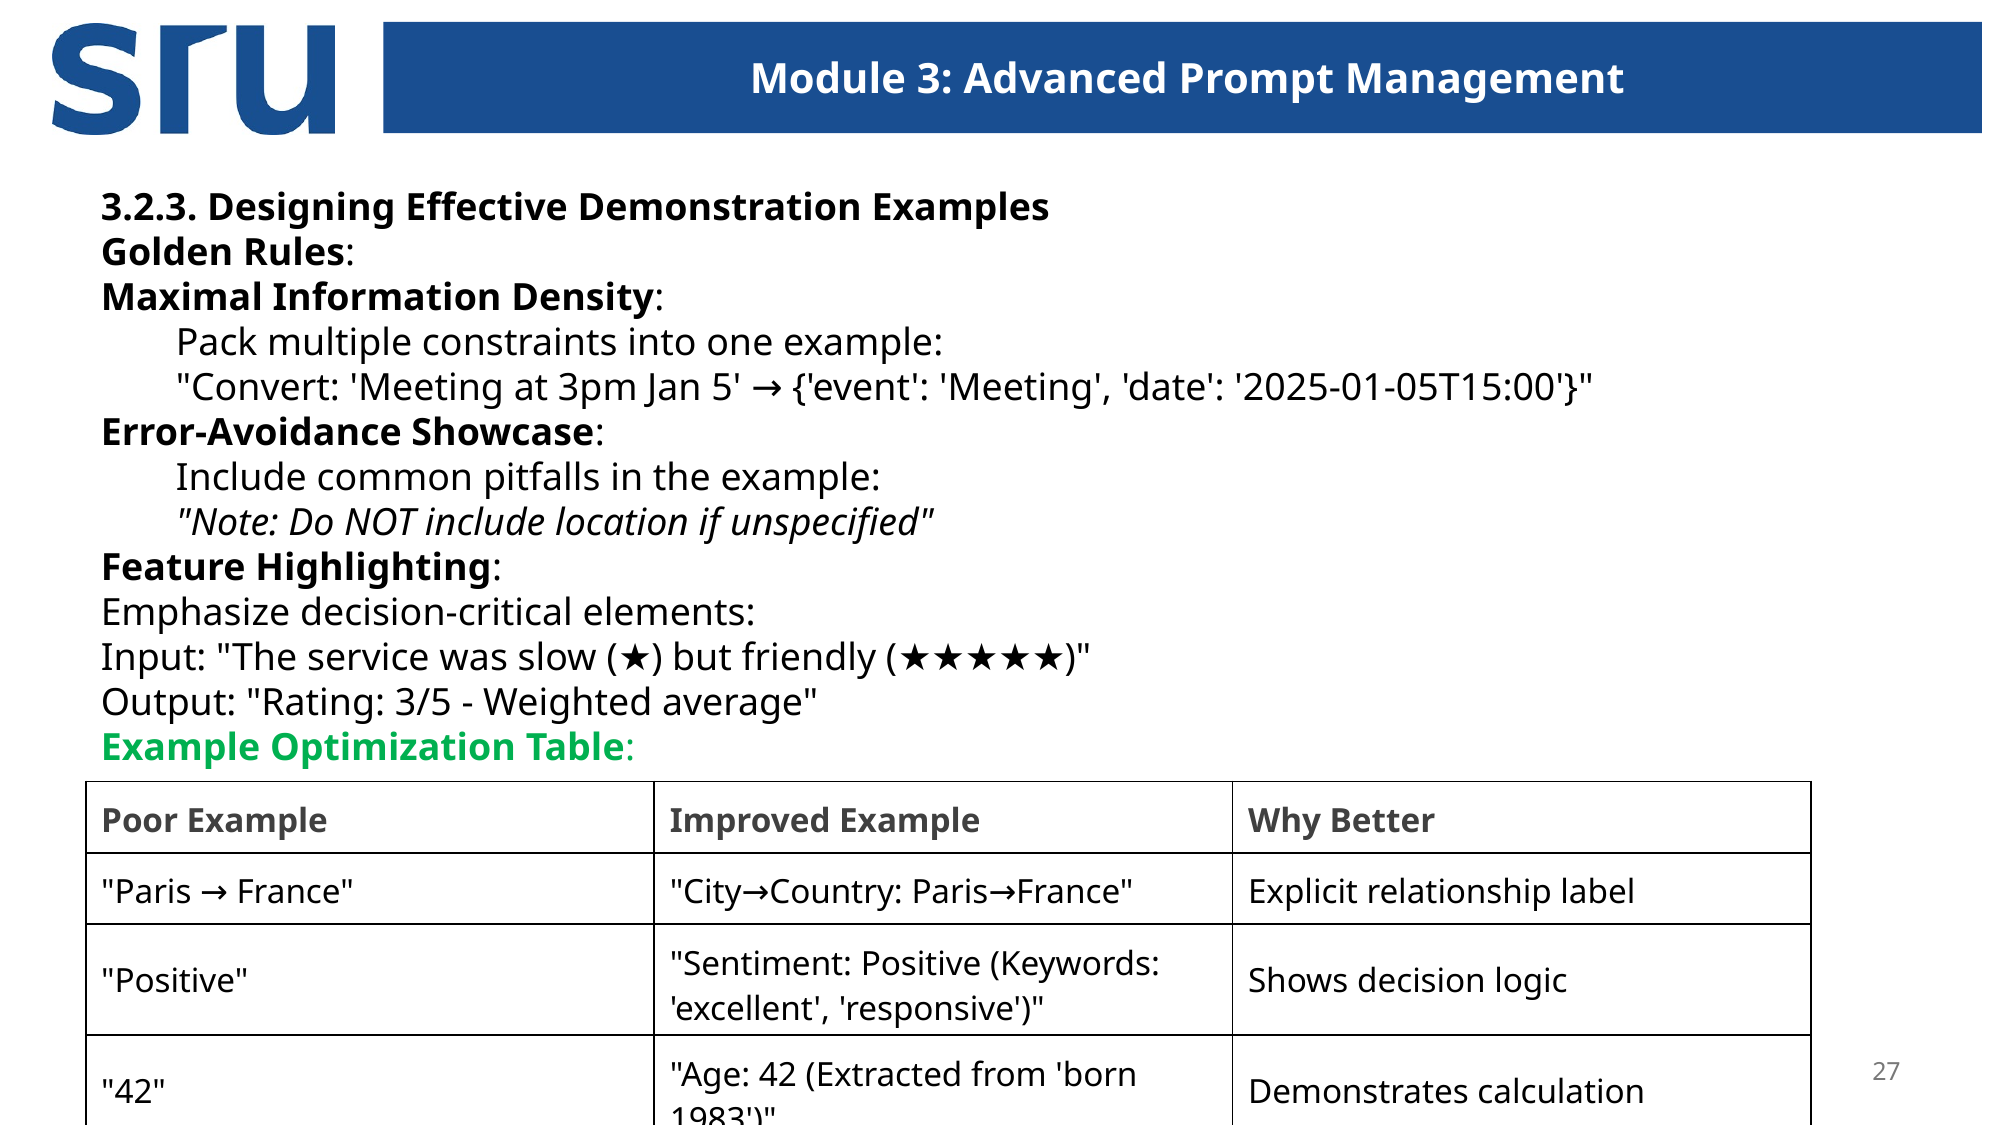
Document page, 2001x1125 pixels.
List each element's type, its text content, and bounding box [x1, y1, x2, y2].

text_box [382, 21, 1983, 134]
table_cell "Age: 42 (Extracted from 'born 1983')" [655, 1036, 1232, 1125]
picture [51, 23, 335, 136]
table_header Poor Example [87, 782, 653, 852]
table_cell "Sentiment: Positive (Keywords: 'excellent', 'responsive')" [655, 925, 1232, 1034]
text_box 3.2.3. Designing Effective Demonstration Examples Golden Rules: Maximal Information Density: Pack multiple constraints into one example: "Convert: 'Meeting at 3pm Jan 5' → {'event': 'Meeting', 'date': '2025-01-05T15:00'}" Error-Avoidance Showcase: Include common pitfalls in the example: "Note: Do NOT include location if unspecified" Feature Highlighting: Emphasize decision-critical elements: Input: "The service was slow (★) but friendly (★★★★★)" Output: "Rating: 3/5 - Weighted average" Example Optimization Table: [85, 175, 1814, 776]
table_cell "Positive" [87, 925, 653, 1034]
table_cell Shows decision logic [1233, 925, 1810, 1034]
table_cell "Paris → France" [87, 854, 653, 923]
table_cell Demonstrates calculation [1233, 1036, 1810, 1125]
table_header Why Better [1233, 782, 1810, 852]
table_cell "City→Country: Paris→France" [655, 854, 1232, 923]
slide_number 27 [1812, 1042, 1916, 1103]
table_cell "42" [87, 1036, 653, 1125]
table_cell Explicit relationship label [1233, 854, 1810, 923]
table_header Improved Example [655, 782, 1232, 852]
